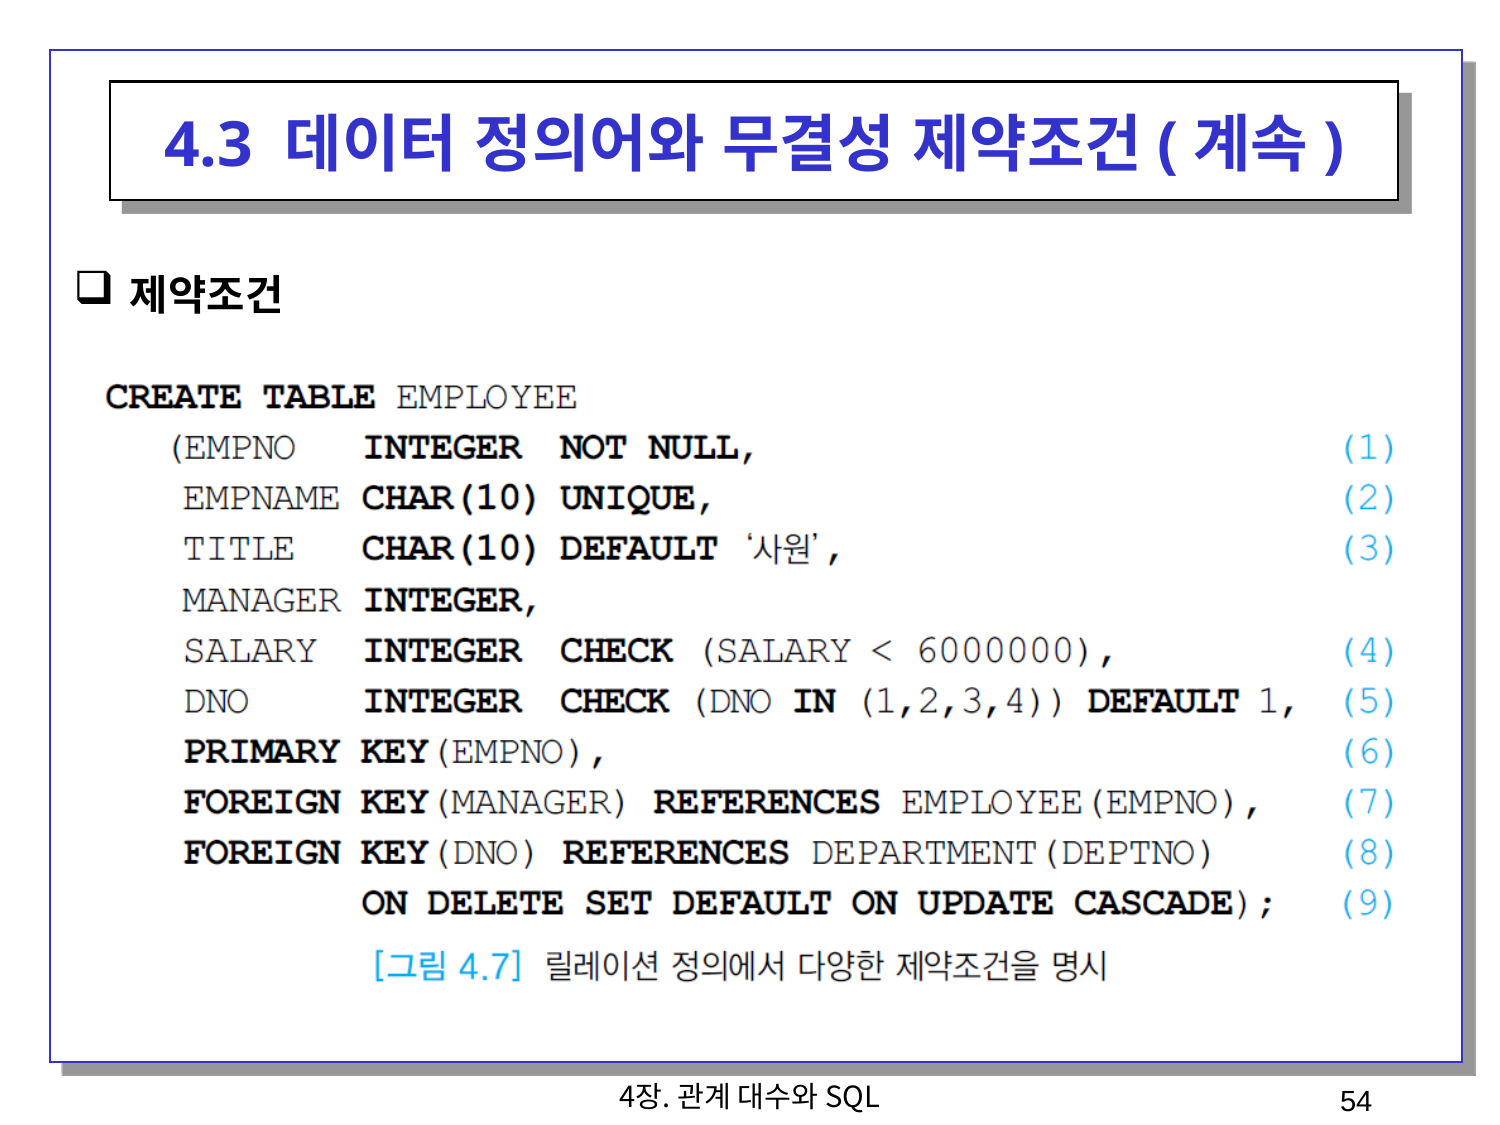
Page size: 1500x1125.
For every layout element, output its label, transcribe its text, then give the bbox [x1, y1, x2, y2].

footer 4장. 관계 대수와 SQL [512, 1074, 988, 1125]
list 제약조건 [58, 241, 1447, 1046]
text_box 4.3 데이터 정의어와 무결성 제약조건(계속) [110, 81, 1399, 201]
slide_number 54 [1074, 1074, 1388, 1125]
picture [99, 368, 1405, 993]
